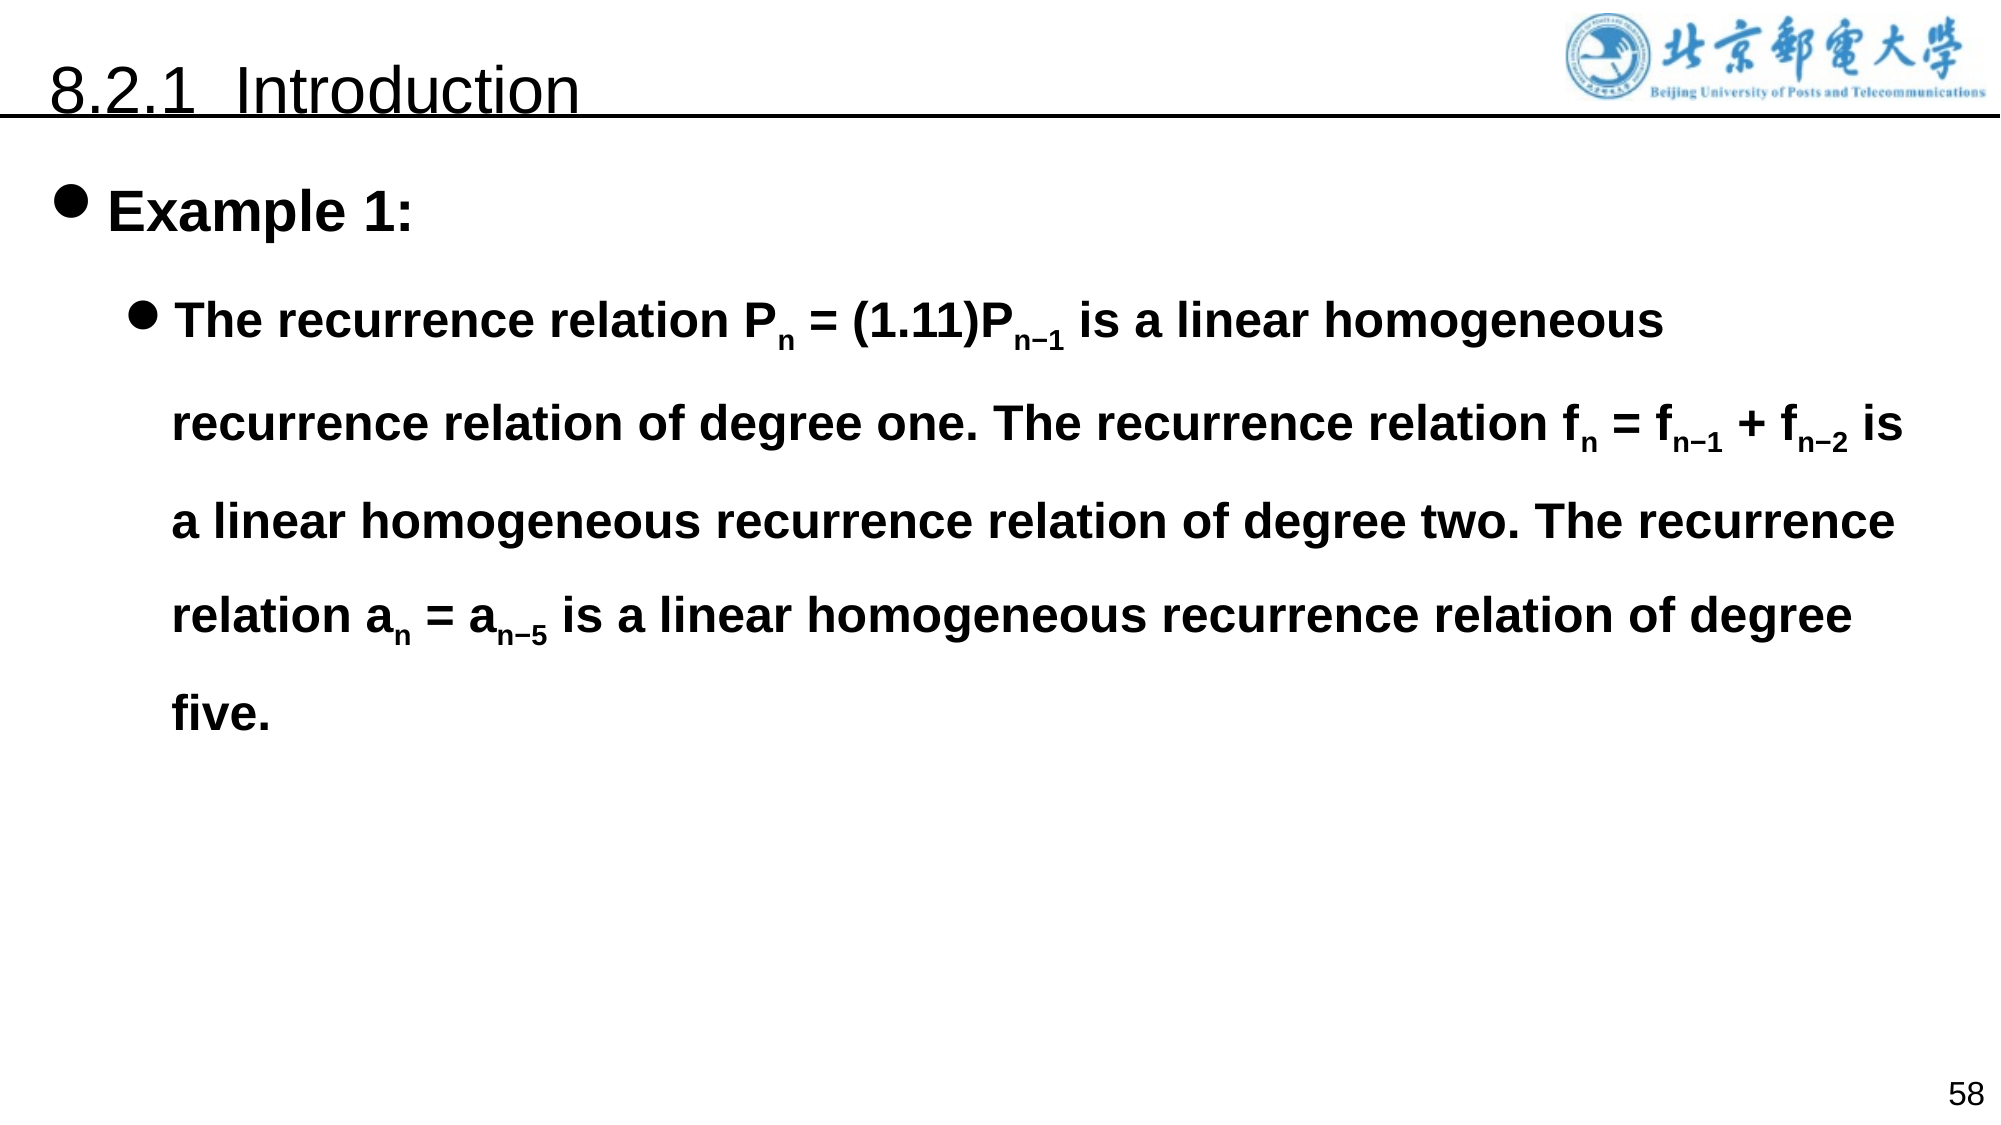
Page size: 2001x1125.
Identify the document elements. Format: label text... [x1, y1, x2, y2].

text_box 8.2.1 Introduction [34, 0, 1849, 135]
text_box Example 1: The recurrence relation Pn = (1.11)Pn−1 is a linear homogeneous recurrence relation of degree one. The recurrence relation fn = fn−1 + fn−2 is a linear homogeneous recurrence relation of degree two. The recurrence relation an = an−5 is a linear homogeneous recurrence relation of degree five. [34, 150, 1939, 1125]
picture [1849, 13, 1988, 101]
